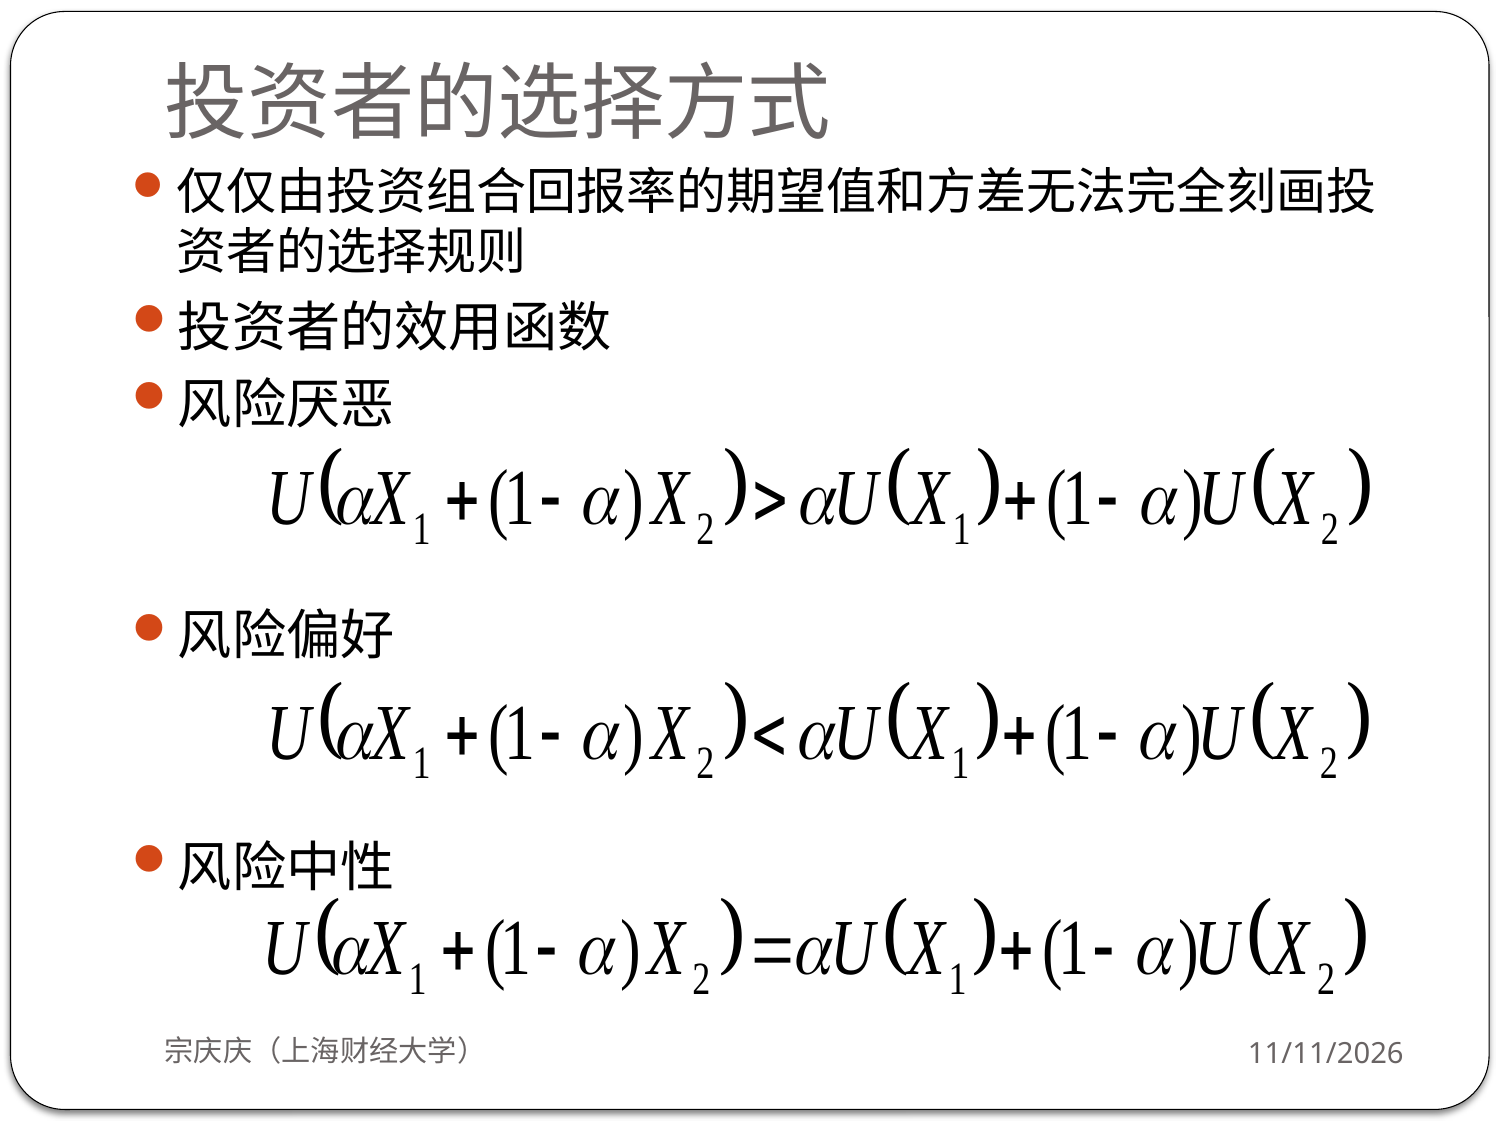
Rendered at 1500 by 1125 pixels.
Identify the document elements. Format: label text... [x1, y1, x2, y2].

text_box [258, 895, 1372, 1009]
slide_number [1012, 1015, 1419, 1094]
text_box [262, 679, 1376, 793]
list 仅仅由投资组合回报率的期望值和方差无法完全刻画投资者的选择规则 投资者的效用函数 风险厌恶 风险偏好 风险中性 [117, 152, 1393, 1008]
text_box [262, 445, 1376, 559]
title 投资者的选择方式 [150, 35, 1425, 164]
footer 宗庆庆（上海财经大学） [150, 1012, 800, 1088]
